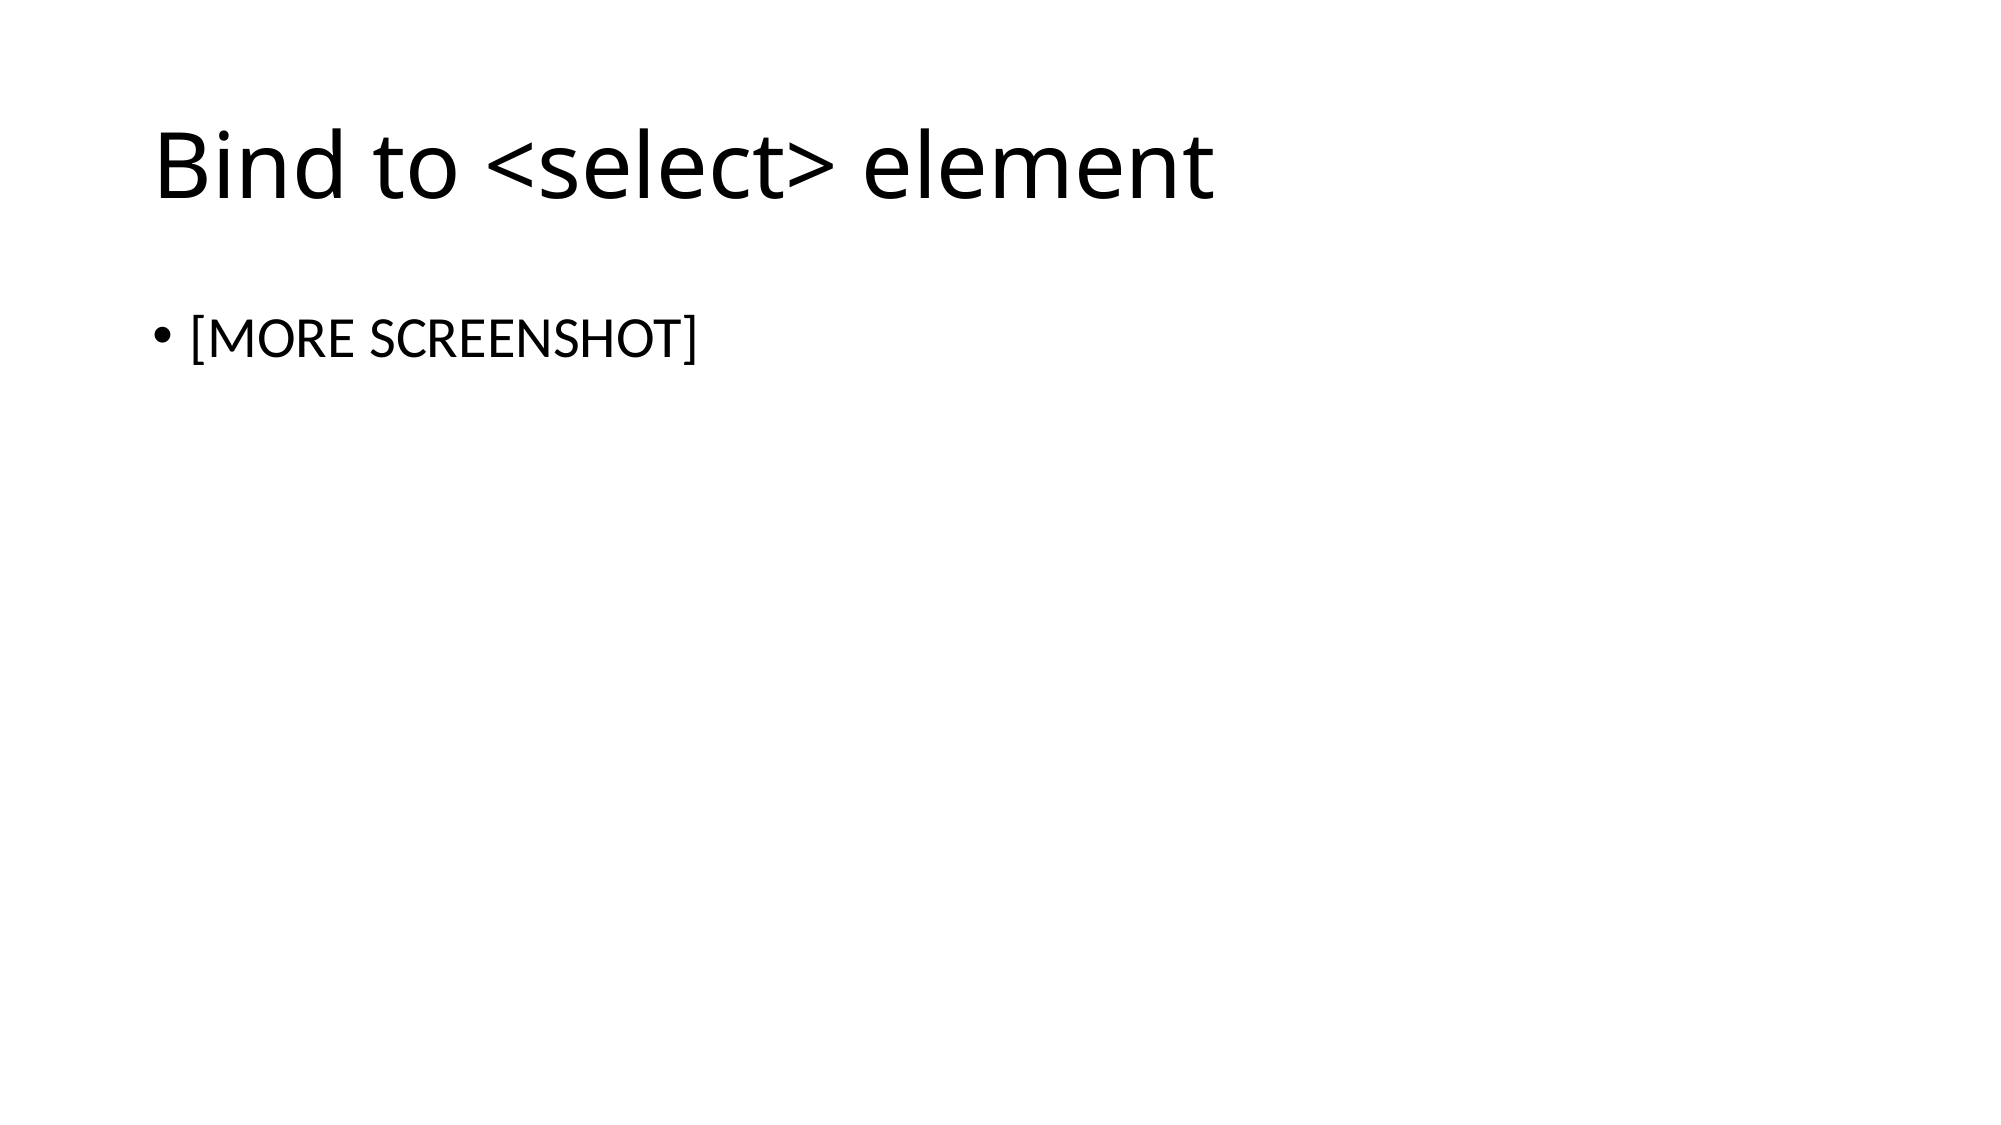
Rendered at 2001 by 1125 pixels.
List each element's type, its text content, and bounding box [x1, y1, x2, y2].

title Bind to <select> element [137, 59, 1863, 278]
list [MORE SCREENSHOT] [137, 299, 1863, 1014]
